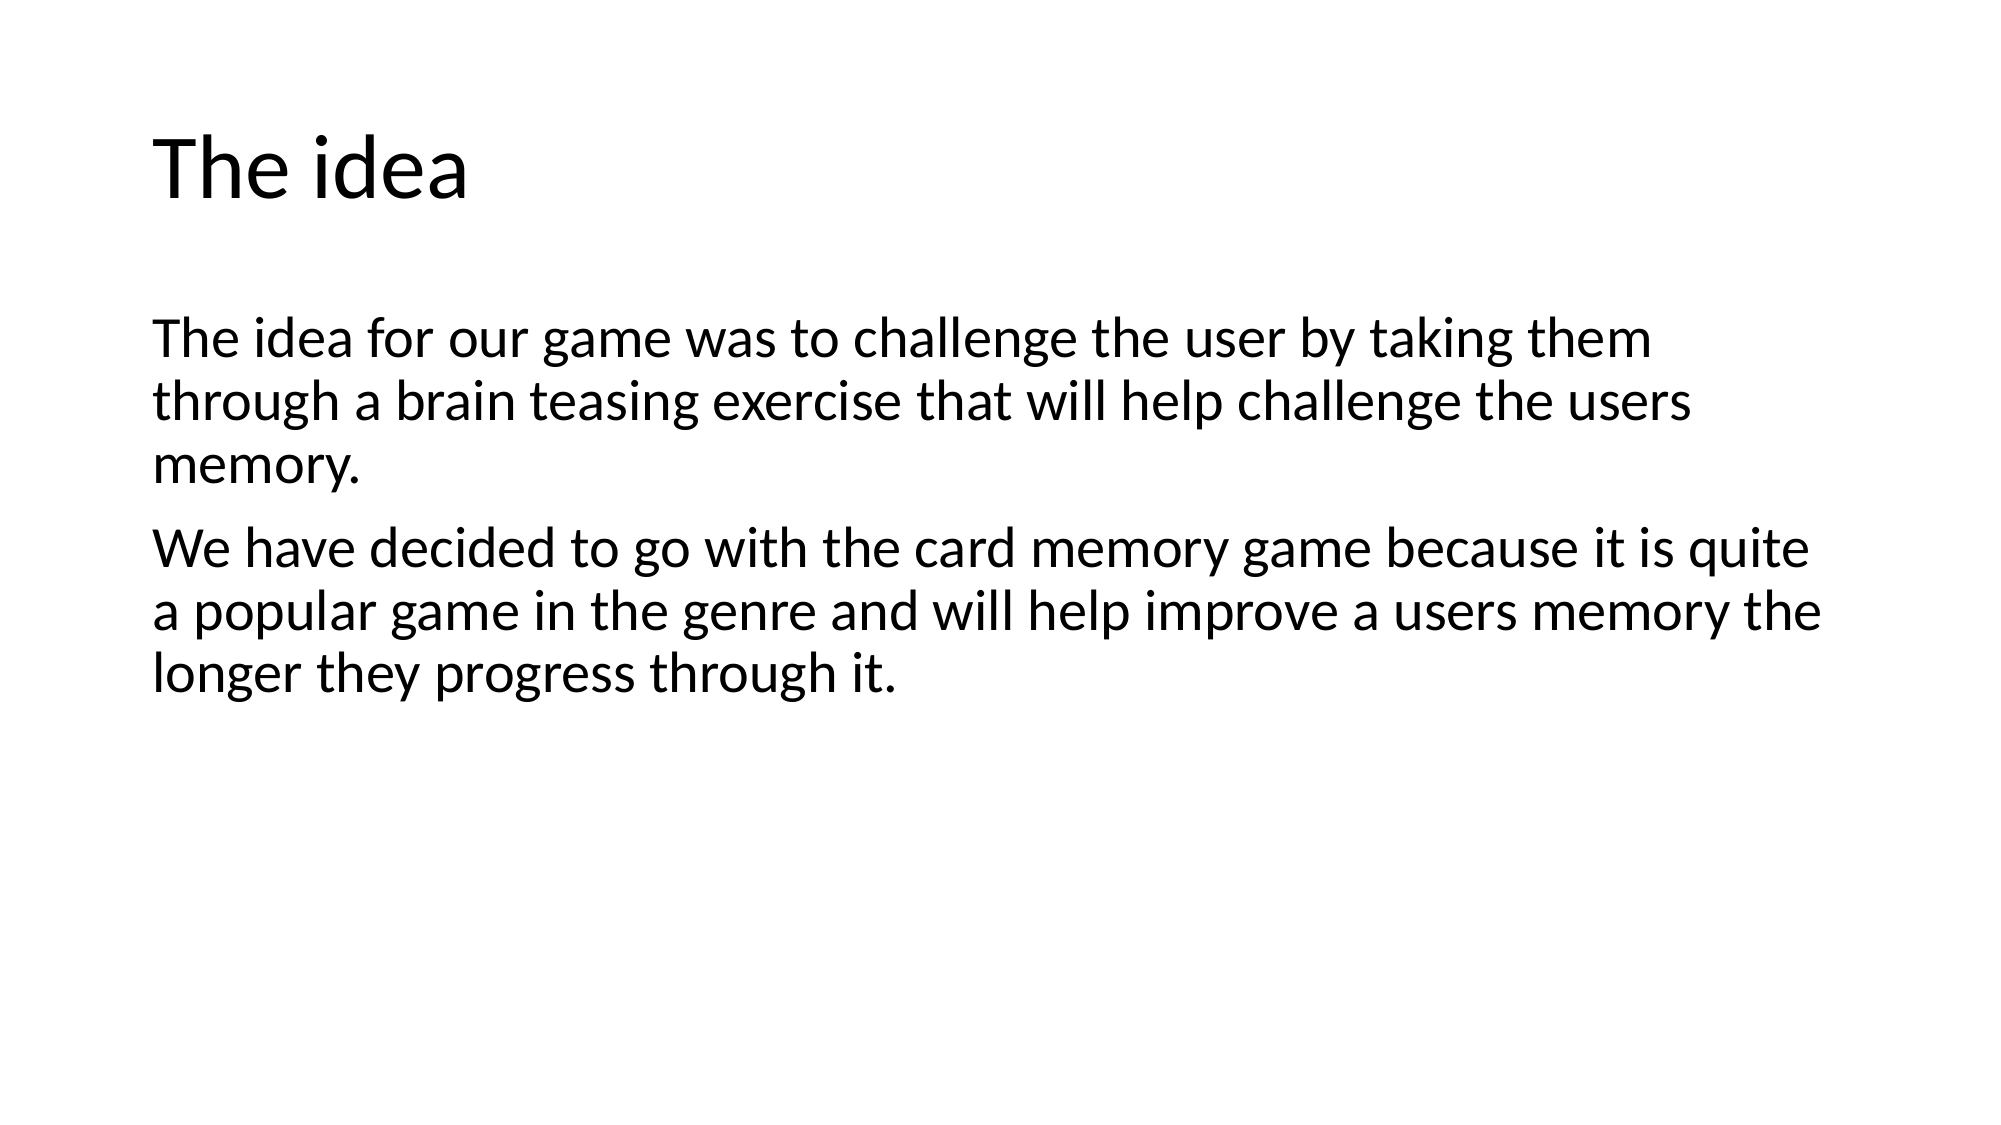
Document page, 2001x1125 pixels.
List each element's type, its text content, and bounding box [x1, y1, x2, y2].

title The idea [137, 59, 1863, 278]
list The idea for our game was to challenge the user by taking them through a brain teasing exercise that will help challenge the users memory. We have decided to go with the card memory game because it is quite a popular game in the genre and will help improve a users memory the longer they progress through it. [137, 299, 1863, 1014]
